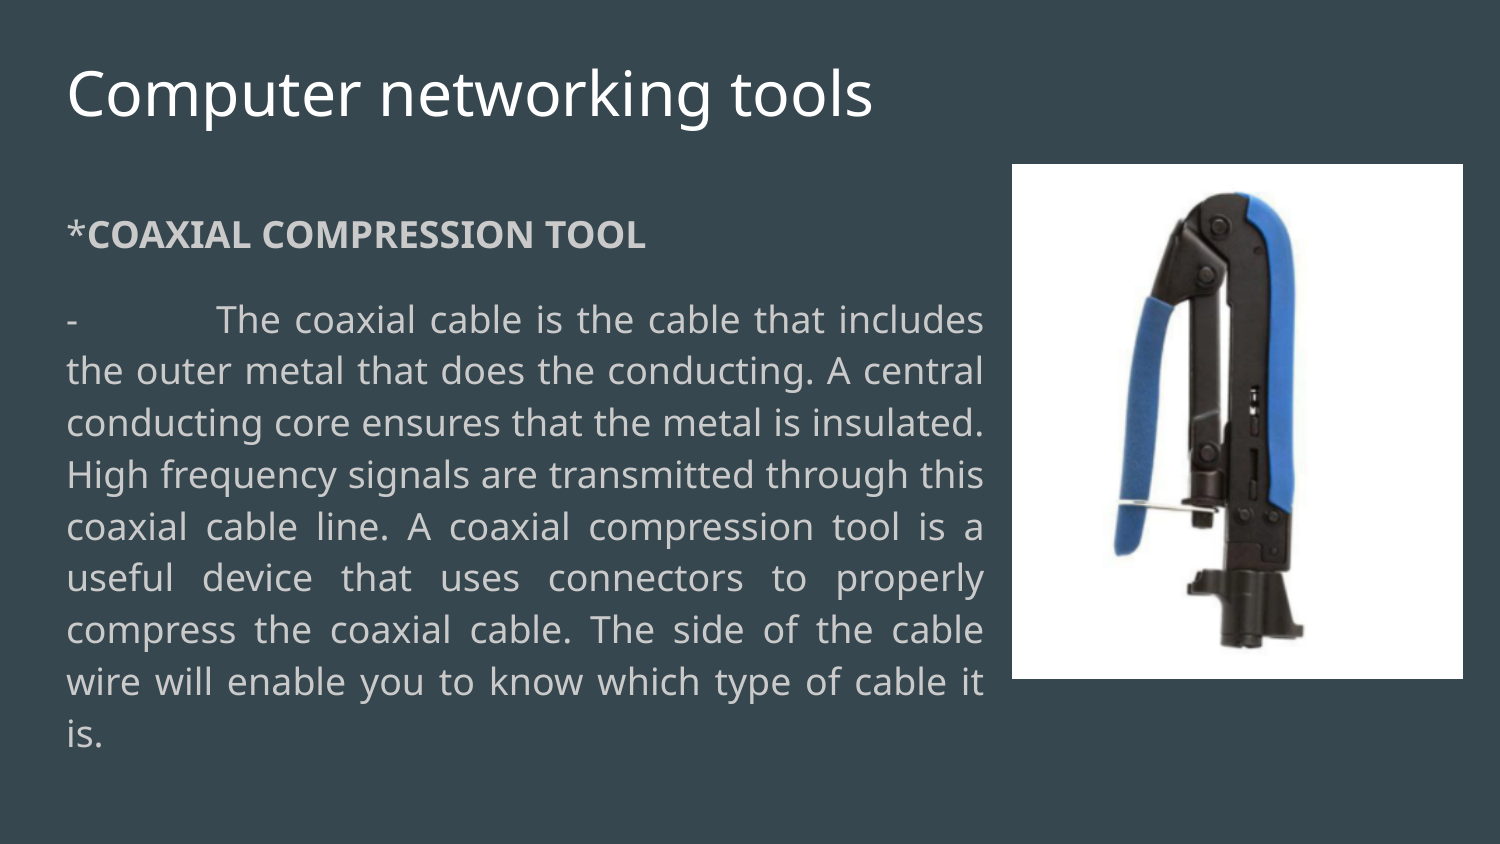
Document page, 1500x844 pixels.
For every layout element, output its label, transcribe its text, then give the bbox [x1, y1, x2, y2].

picture [1012, 164, 1463, 679]
list *COAXIAL COMPRESSION TOOL - The coaxial cable is the cable that includes the outer metal that does the conducting. A central conducting core ensures that the metal is insulated. High frequency signals are transmitted through this coaxial cable line. A coaxial compression tool is a useful device that uses connectors to properly compress the coaxial cable. The side of the cable wire will enable you to know which type of cable it is. [51, 189, 1001, 750]
title Computer networking tools [51, 38, 1449, 133]
